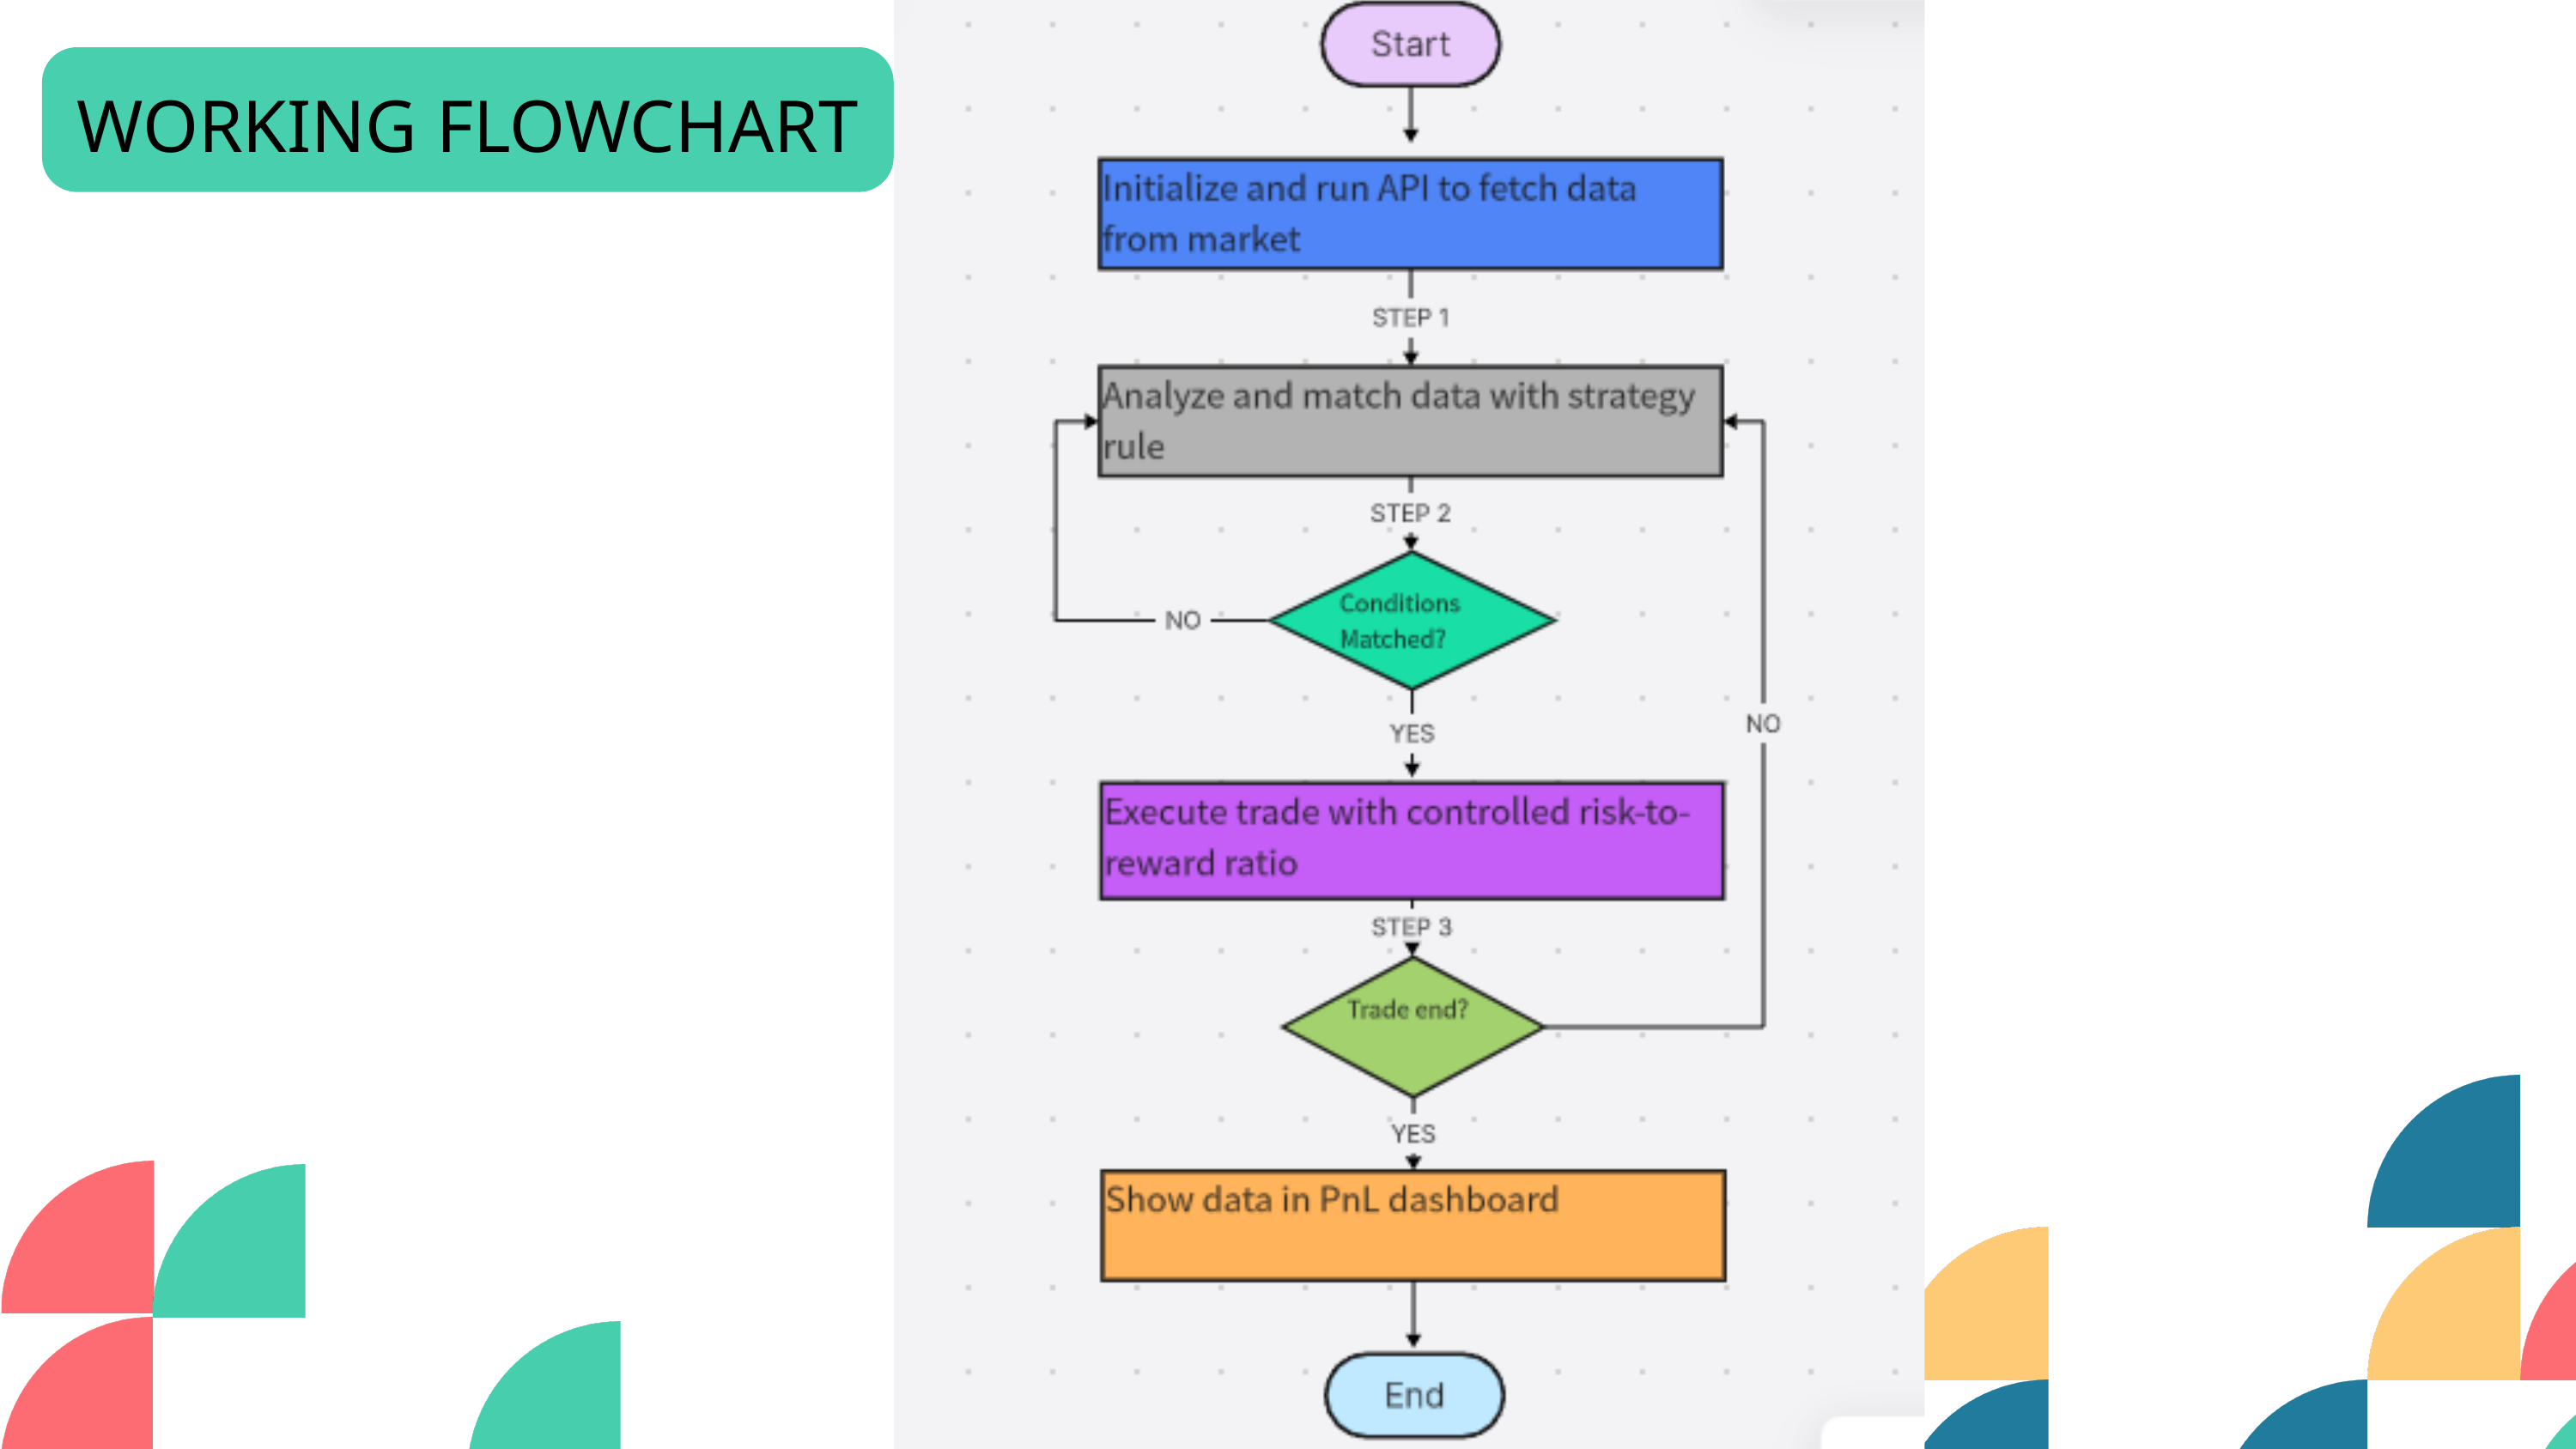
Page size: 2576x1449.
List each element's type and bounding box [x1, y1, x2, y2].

text_box [893, 0, 1925, 1449]
text_box [152, 1164, 306, 1318]
text_box [0, 1317, 153, 1449]
text_box [1, 1161, 155, 1314]
text_box [1895, 1074, 2576, 1449]
text_box [467, 1321, 621, 1449]
text_box [41, 46, 894, 192]
